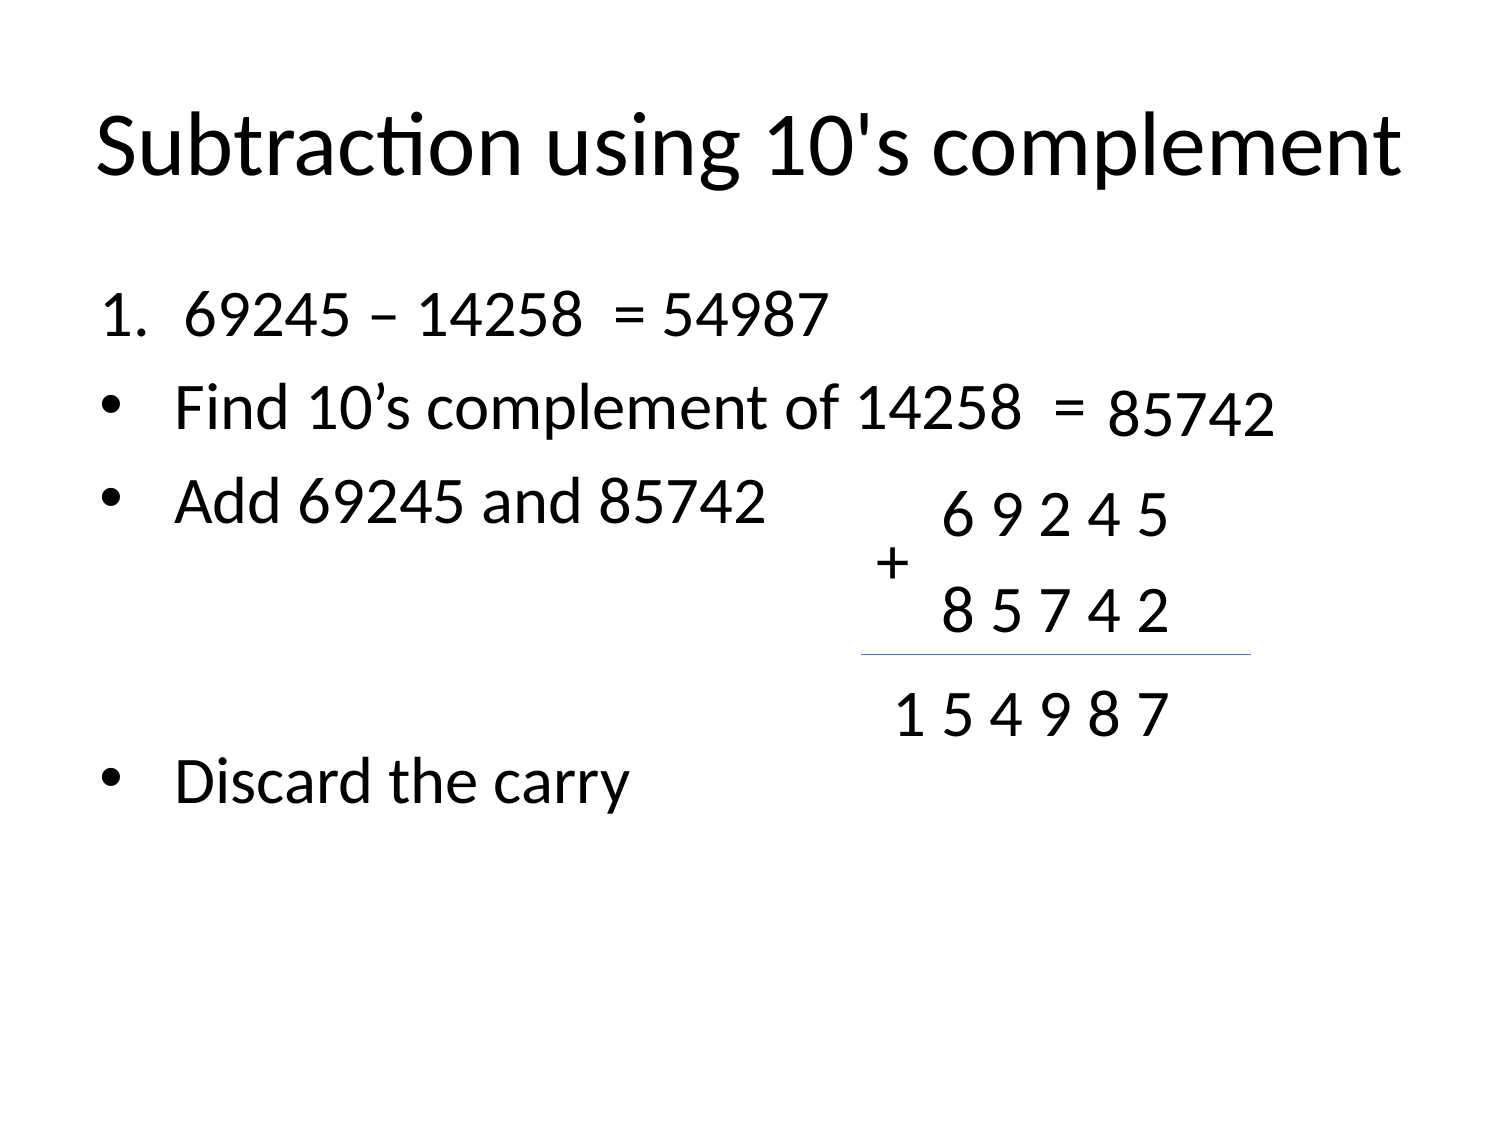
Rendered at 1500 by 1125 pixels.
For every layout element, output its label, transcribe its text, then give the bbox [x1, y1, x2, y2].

text_box 1 5 4 9 8 7 [868, 664, 1185, 758]
title Subtraction using 10's complement [75, 45, 1425, 233]
text_box + [861, 510, 925, 606]
list 69245 – 14258 Find 10’s complement of 14258 = Add 69245 and 85742 Discard the carry [75, 262, 1425, 1005]
text_box 6 9 2 4 5 [926, 462, 1186, 558]
text_box 85742 [1083, 362, 1292, 458]
text_box = 54987 [589, 262, 846, 358]
text_box 8 5 7 4 2 [926, 558, 1186, 654]
